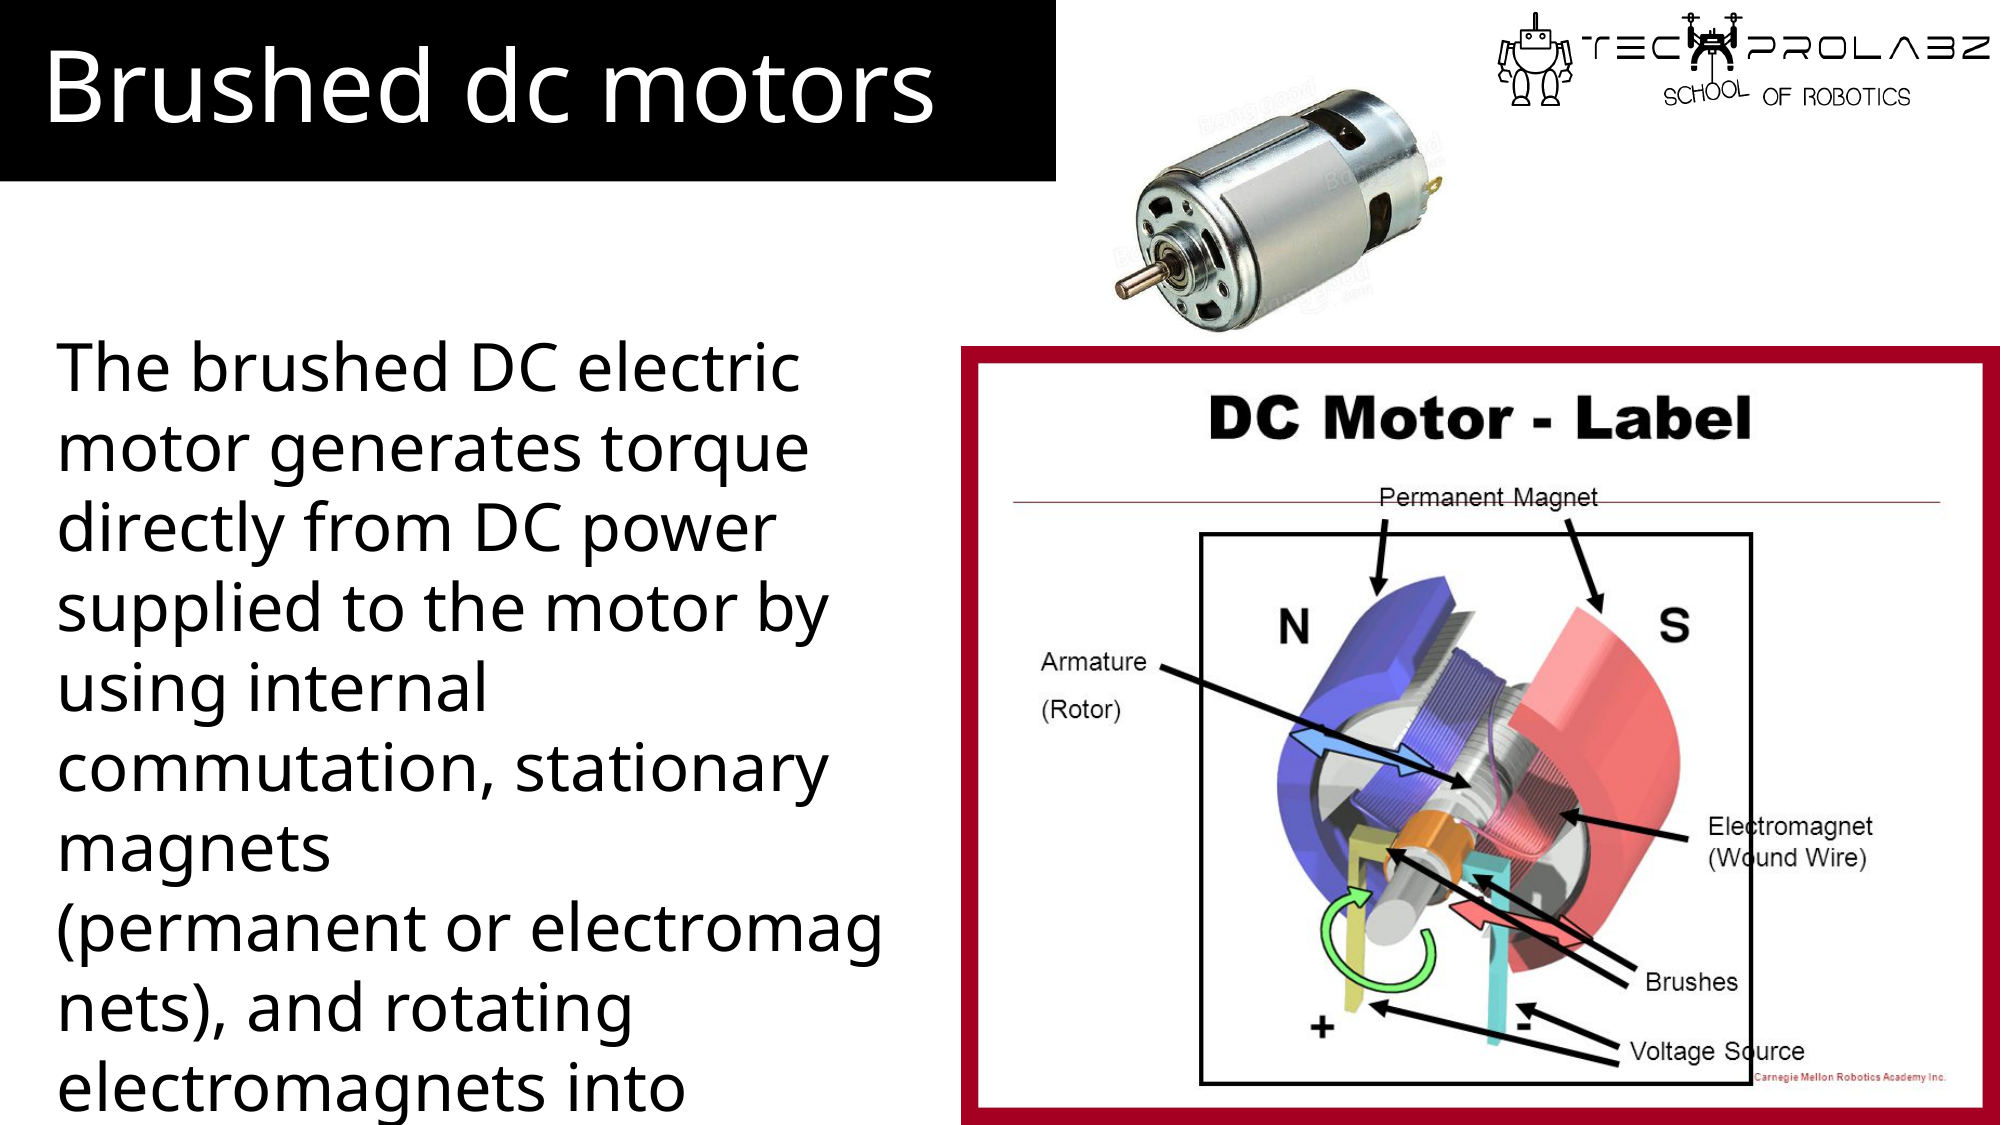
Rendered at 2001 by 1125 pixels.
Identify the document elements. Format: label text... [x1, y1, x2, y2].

title Brushed dc motors [0, 0, 1056, 182]
picture [1490, 4, 1995, 116]
text_box The brushed DC electric motor generates torque directly from DC power supplied to the motor by using internal commutation, stationary magnets (permanent or electromagnets), and rotating electromagnets into rotational motion [42, 317, 937, 1125]
picture [961, 27, 2000, 1125]
